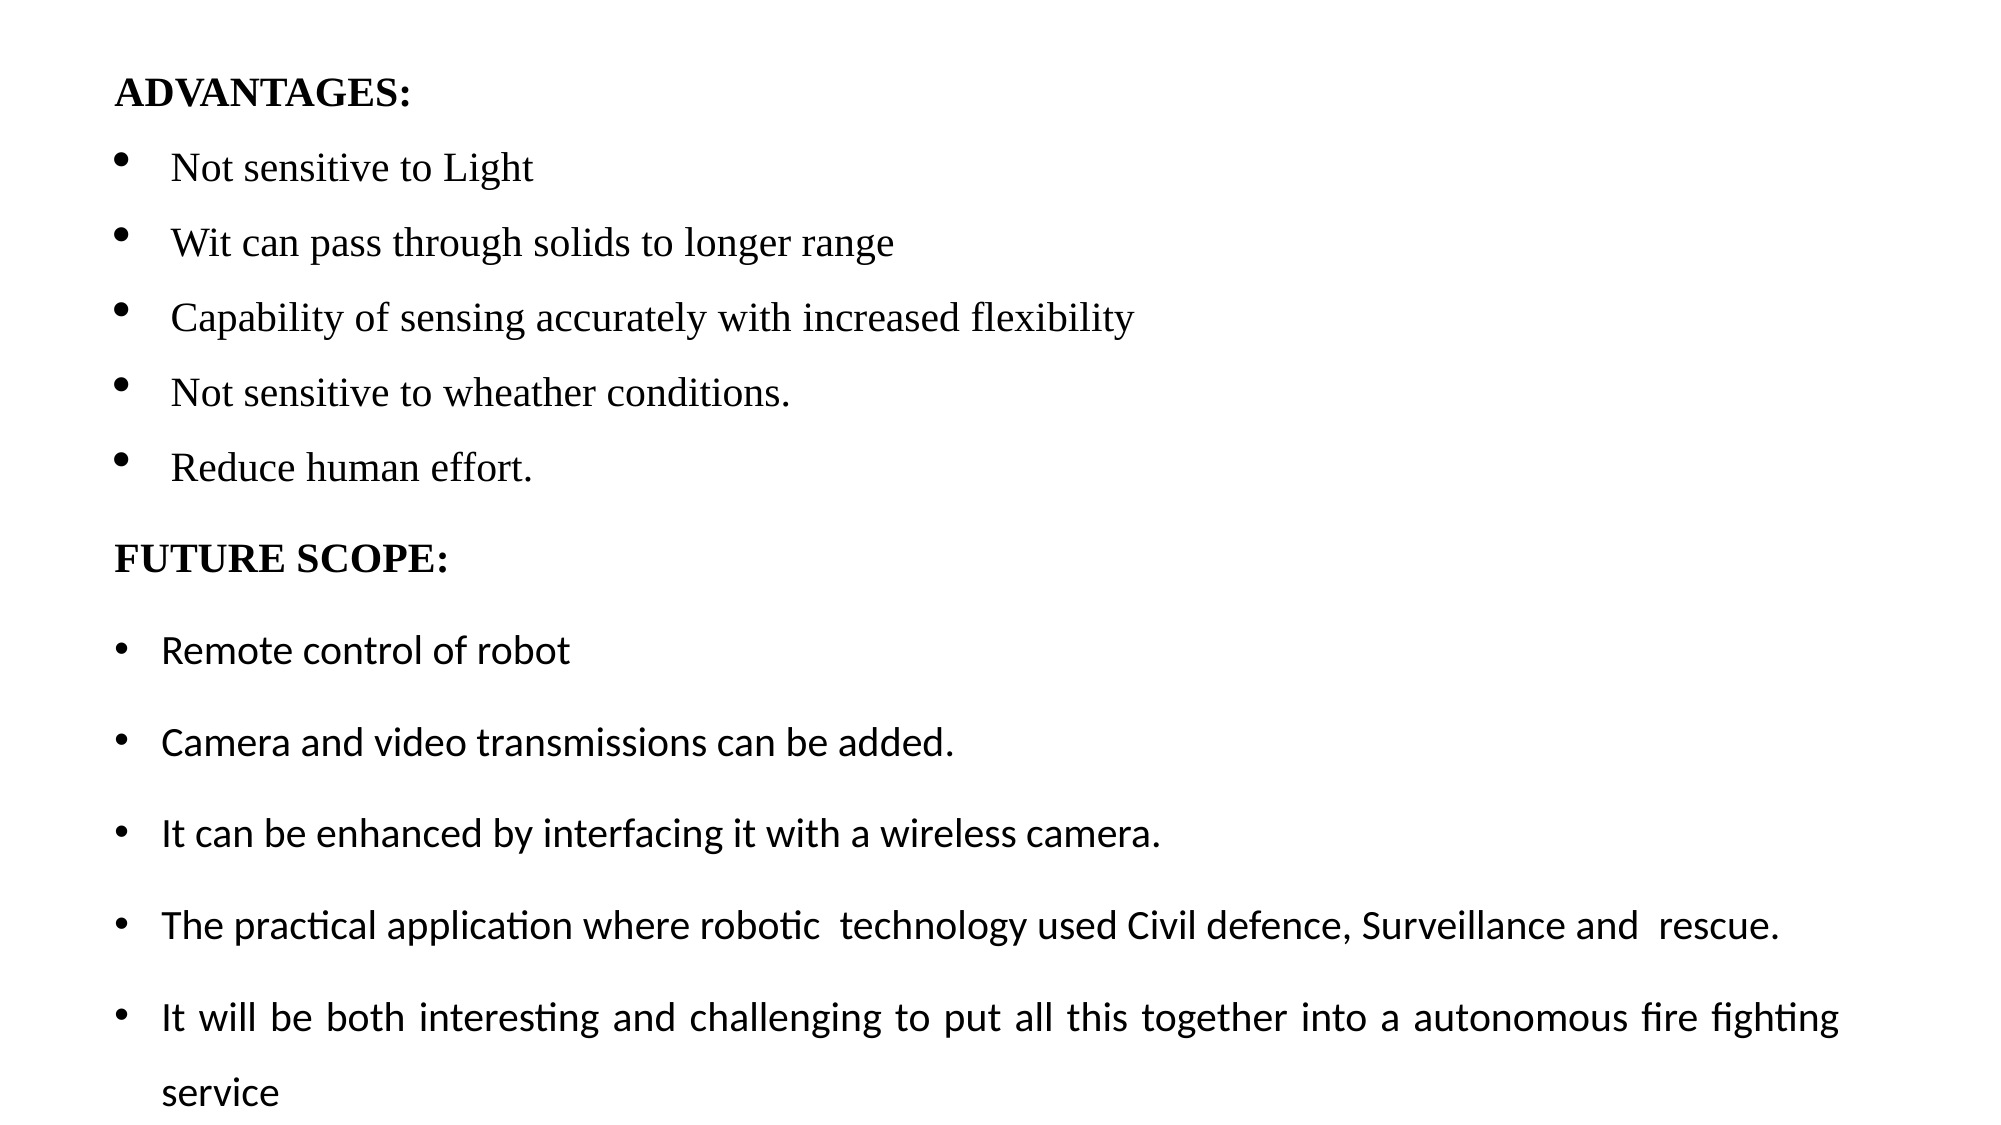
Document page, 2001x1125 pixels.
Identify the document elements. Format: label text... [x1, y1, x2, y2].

text_box ADVANTAGES: Not sensitive to Light Wit can pass through solids to longer range Capability of sensing accurately with increased flexibility Not sensitive to wheather conditions. Reduce human effort. FUTURE SCOPE: Remote control of robot Camera and video transmissions can be added. It can be enhanced by interfacing it with a wireless camera. The practical application where robotic technology used Civil defence, Surveillance and rescue. It will be both interesting and challenging to put all this together into a autonomous fire fighting service [99, 32, 1856, 1122]
